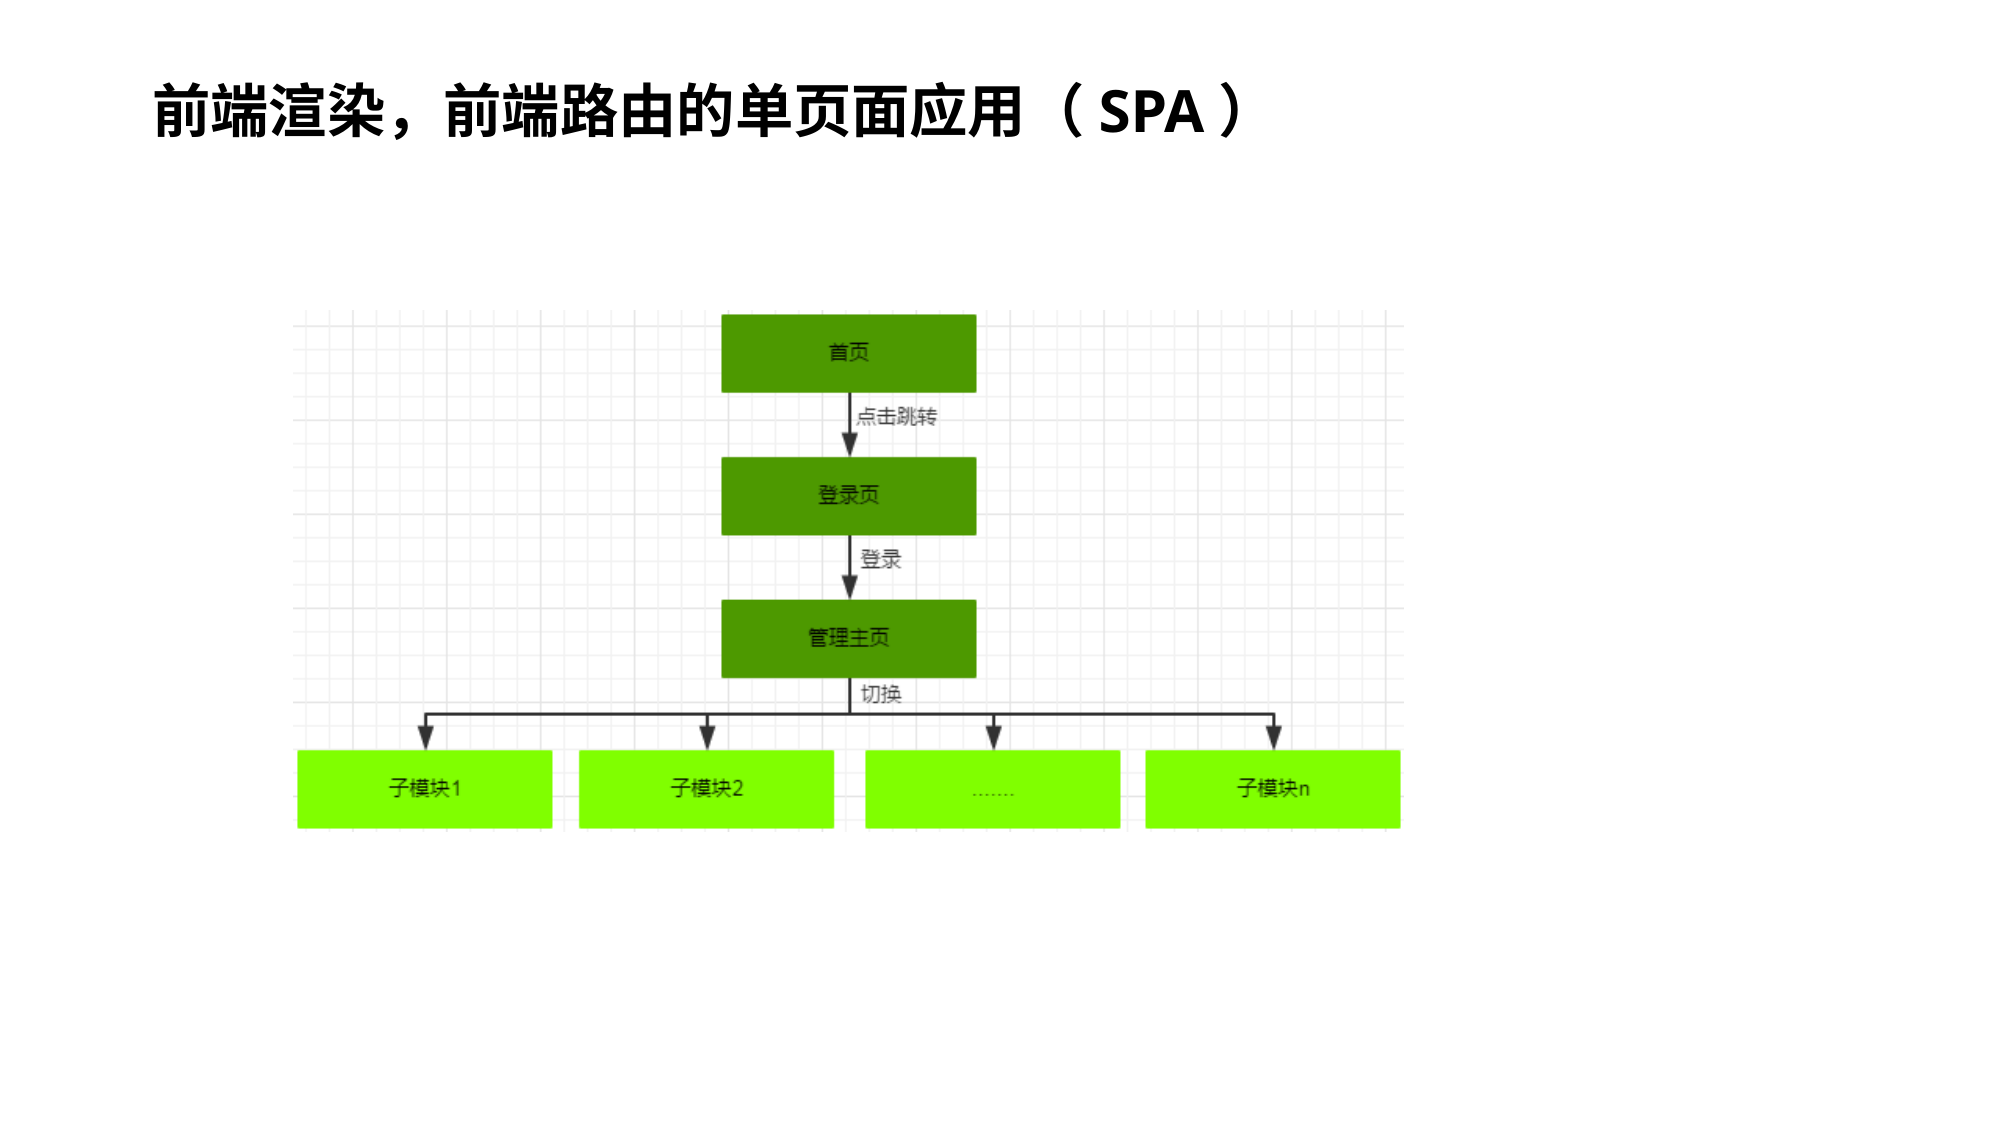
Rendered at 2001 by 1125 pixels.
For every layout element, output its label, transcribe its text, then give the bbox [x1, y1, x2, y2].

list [293, 310, 1404, 832]
title 前端渲染，前端路由的单页面应用（SPA） [137, 59, 1863, 278]
